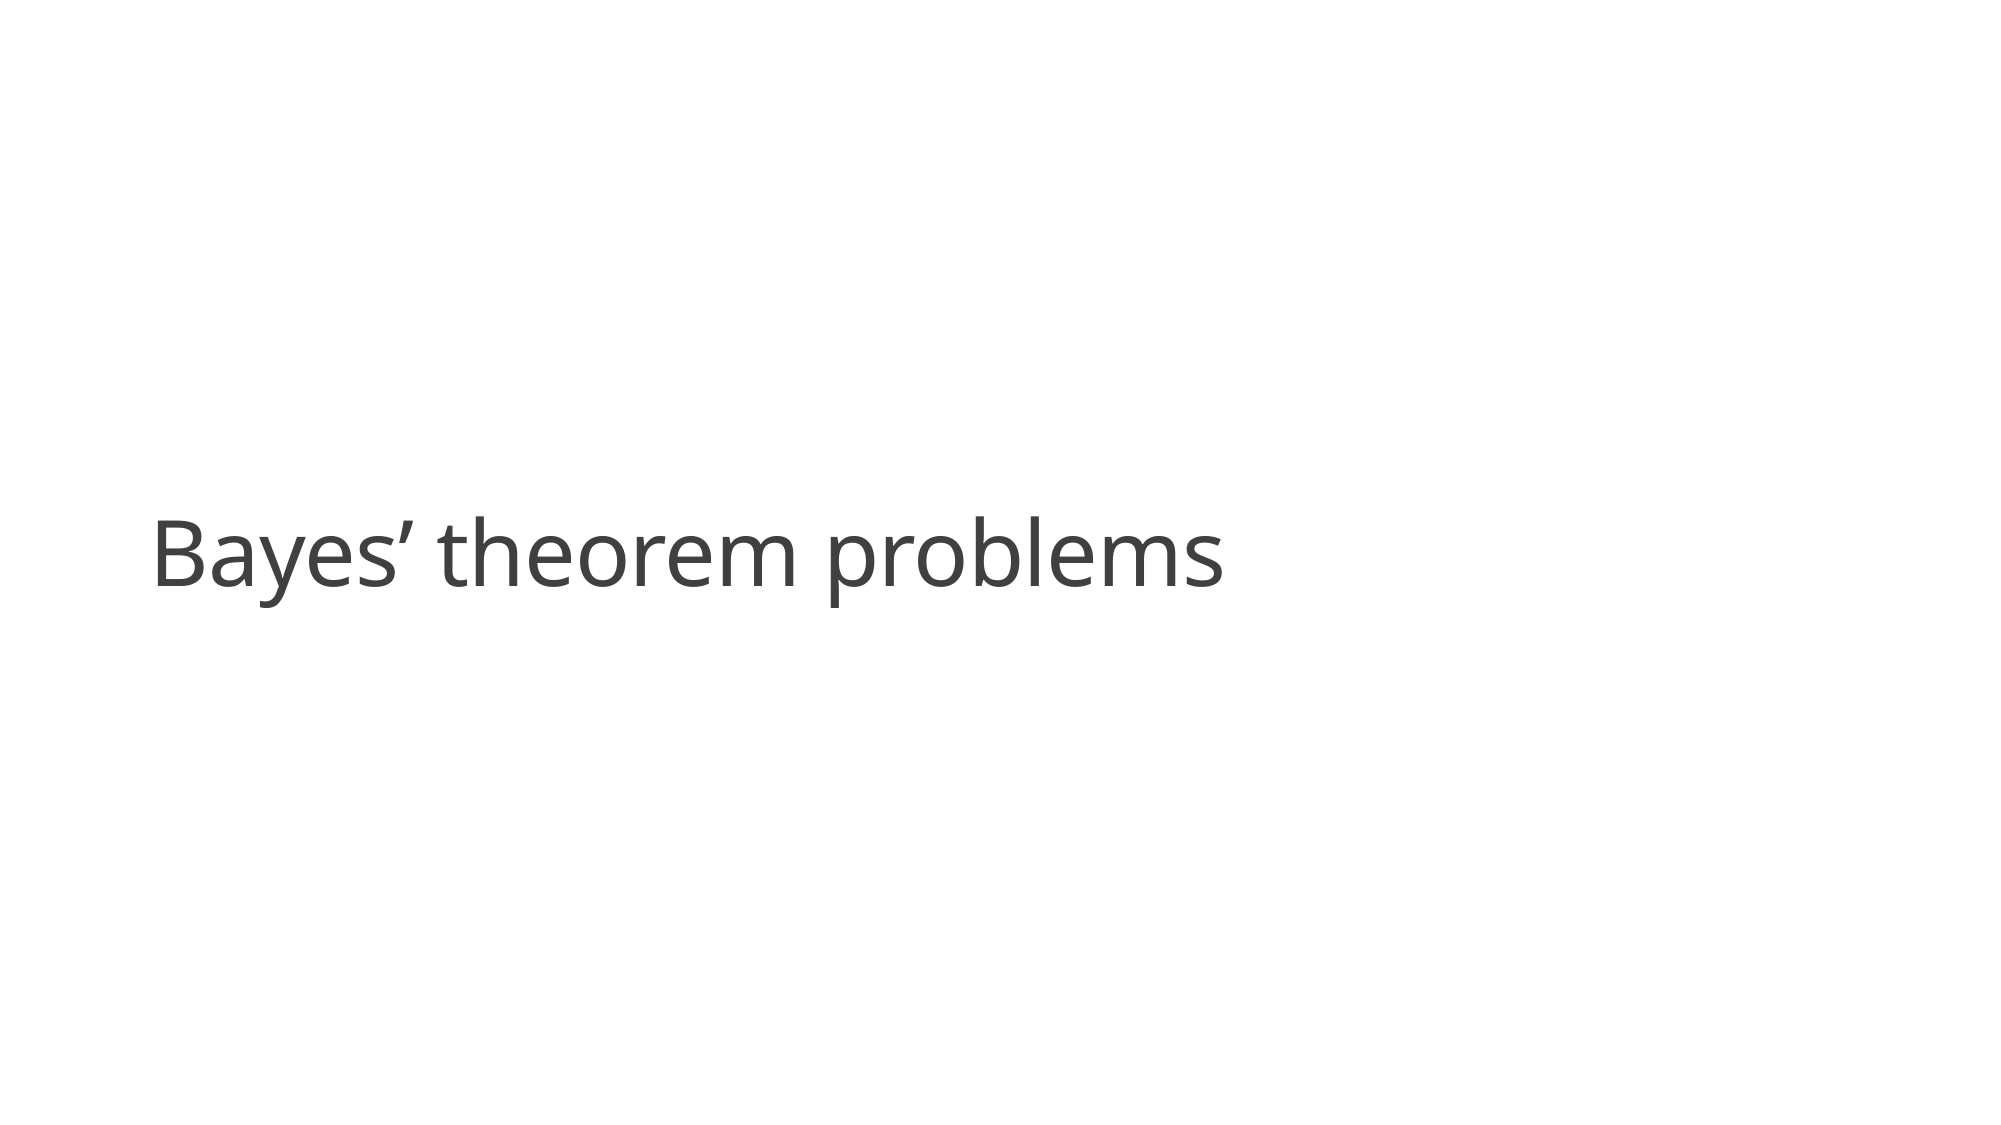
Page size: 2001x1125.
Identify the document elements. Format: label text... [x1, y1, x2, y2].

text_box Bayes’ theorem problems [135, 374, 1785, 613]
